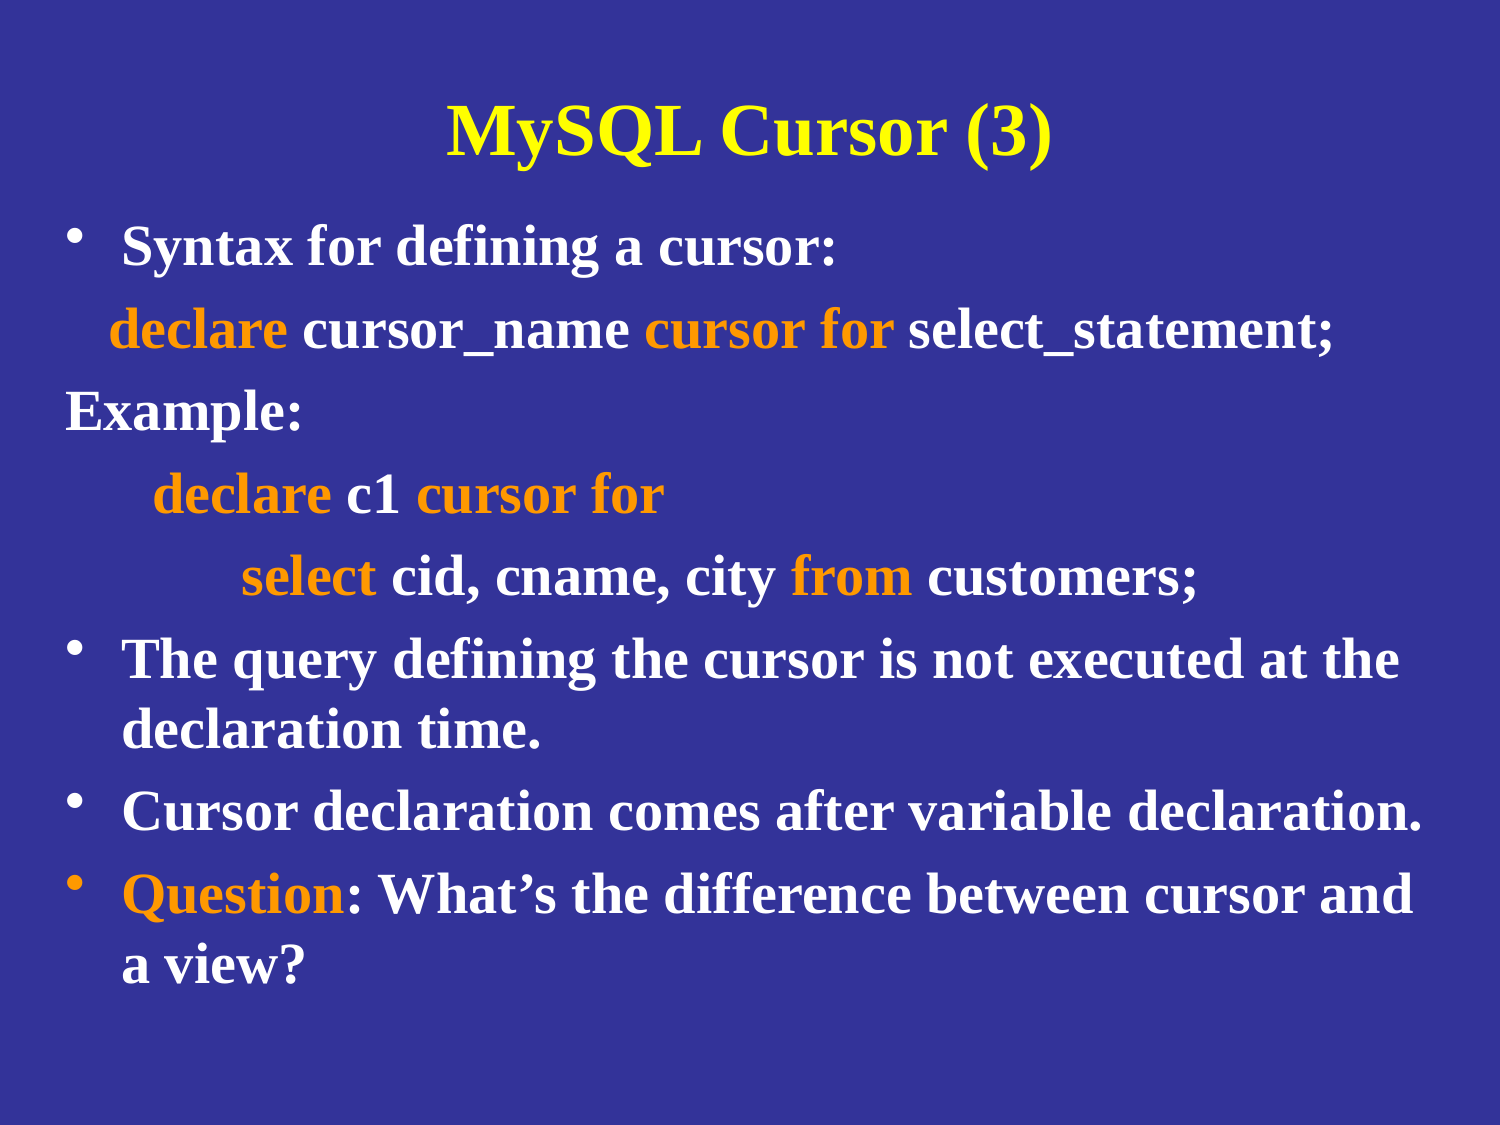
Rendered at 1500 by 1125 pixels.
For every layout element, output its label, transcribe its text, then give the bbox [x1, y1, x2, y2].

list Syntax for defining a cursor: declare cursor_name cursor for select_statement; Example: declare c1 cursor for select cid, cname, city from customers; The query defining the cursor is not executed at the declaration time. Cursor declaration comes after variable declaration. Question: What’s the difference between cursor and a view? [49, 199, 1451, 1038]
title MySQL Cursor (3) [112, 49, 1388, 199]
